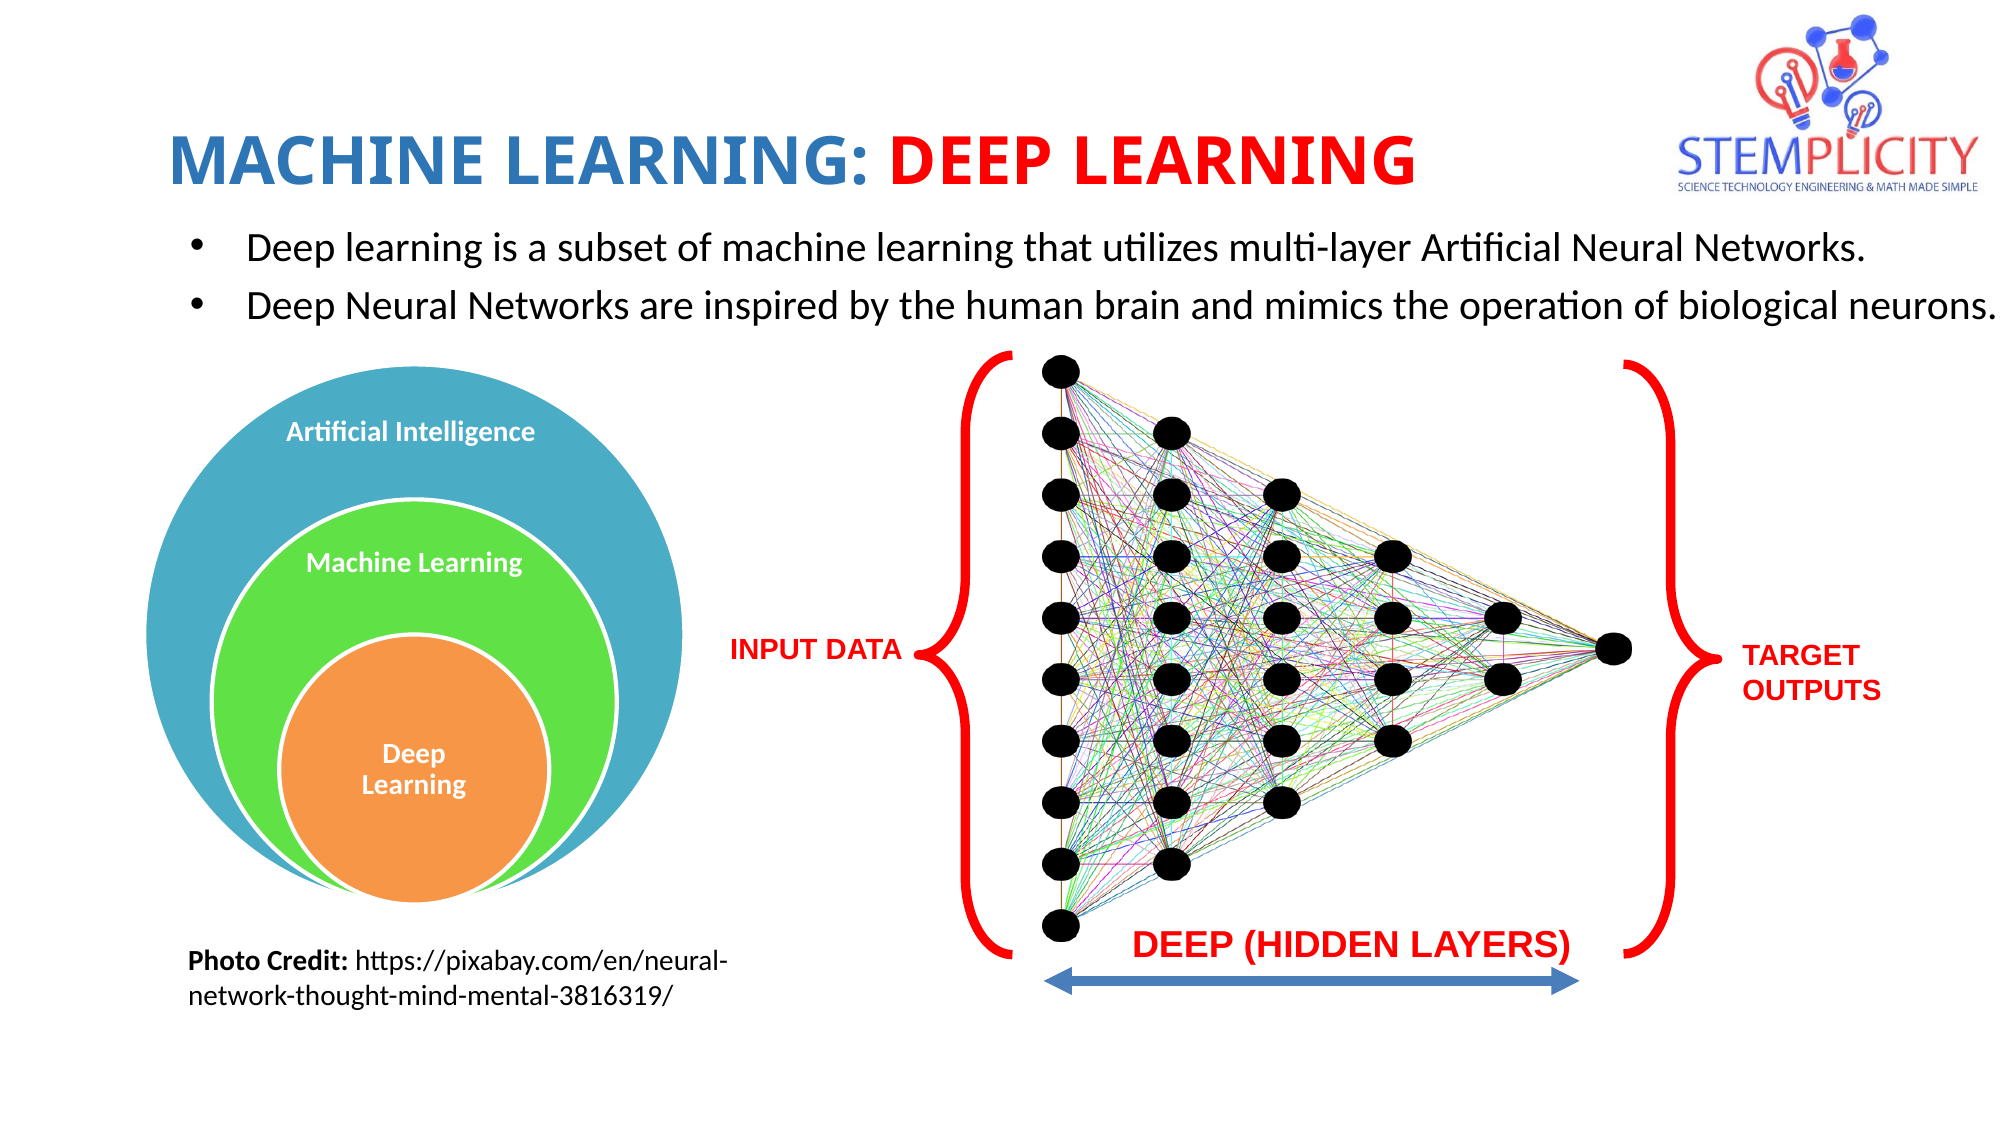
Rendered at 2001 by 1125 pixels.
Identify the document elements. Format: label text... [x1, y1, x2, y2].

picture [1670, 7, 1986, 201]
text_box INPUT DATA [907, 623, 918, 673]
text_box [0, 364, 902, 905]
list Deep learning is a subset of machine learning that utilizes multi-layer Artificial Neural Networks. Deep Neural Networks are inspired by the human brain and mimics the operation of biological neurons. [174, 212, 2000, 955]
text_box DEEP (HIDDEN LAYERS) [1117, 950, 1587, 973]
picture [1042, 355, 1633, 942]
text_box [1623, 367, 1719, 955]
text_box MACHINE LEARNING: DEEP LEARNING [152, 53, 1603, 272]
text_box Photo Credit: https://pixabay.com/en/neural-network-thought-mind-mental-3816319/ [173, 934, 840, 1019]
text_box TARGET OUTPUTS [1727, 629, 1929, 714]
text_box [918, 354, 1013, 956]
